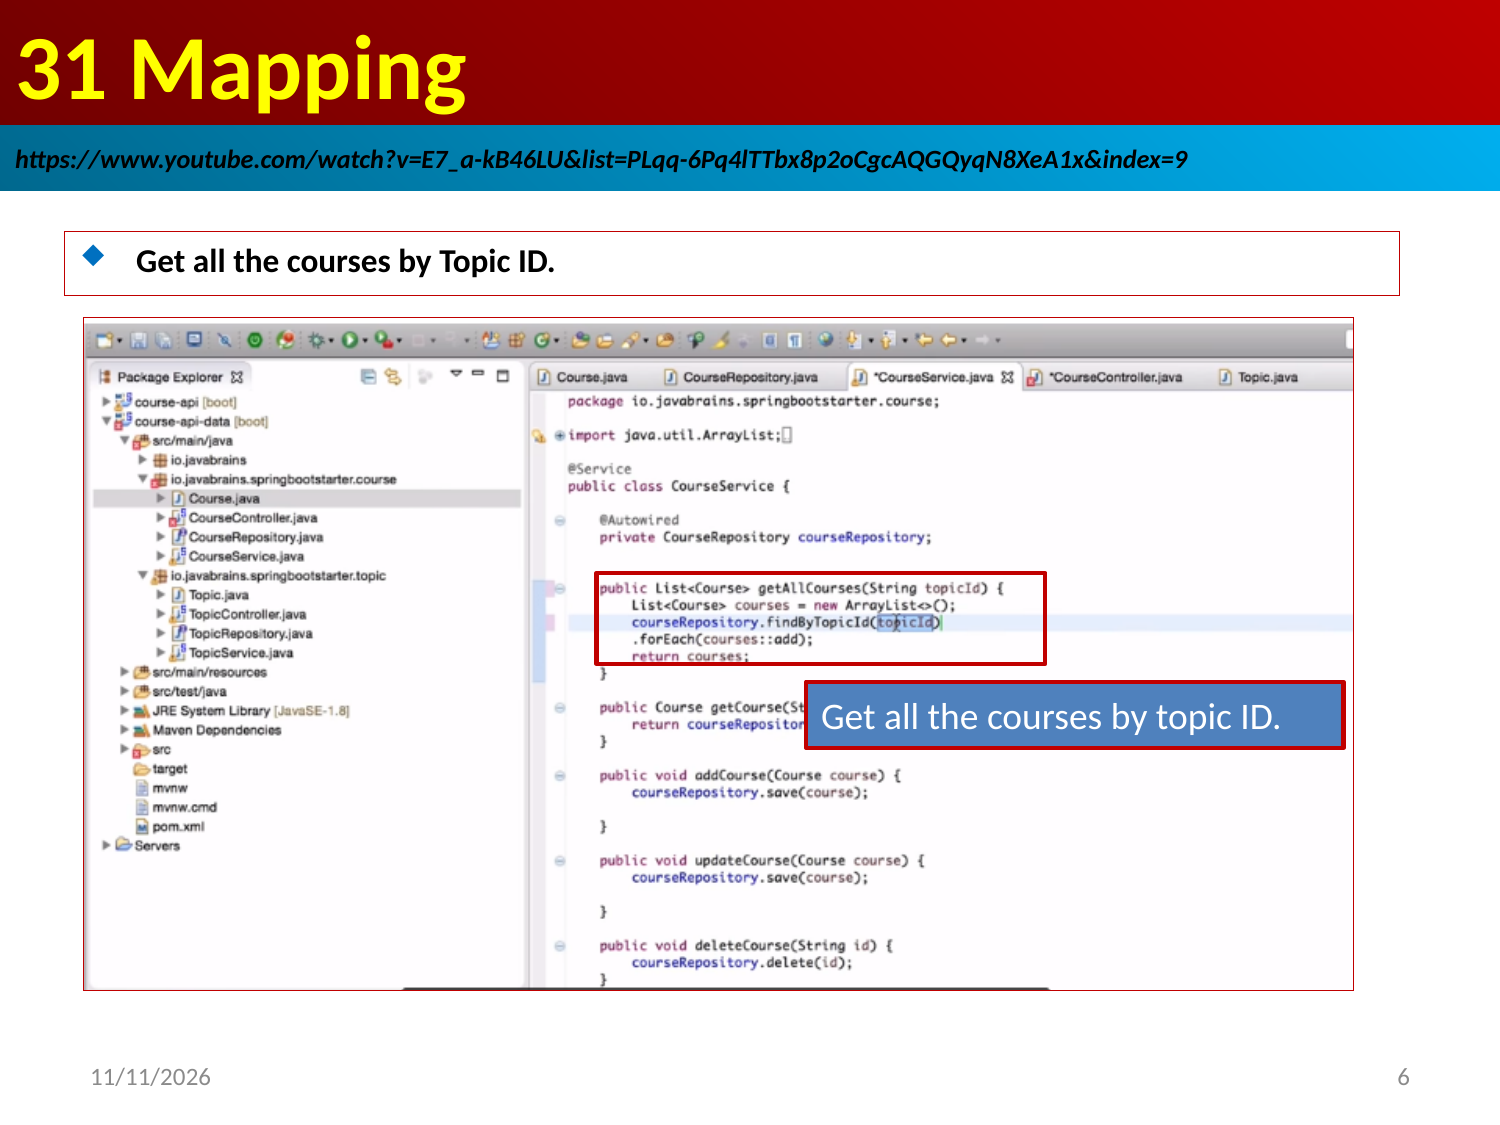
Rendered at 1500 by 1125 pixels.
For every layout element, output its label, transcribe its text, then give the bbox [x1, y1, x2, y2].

text_box https://www.youtube.com/watch?v=E7_a-kB46LU&list=PLqq-6Pq4lTTbx8p2oCgcAQGQyqN8XeA1x&index=9 [0, 125, 1500, 191]
slide_number 6 [1074, 1042, 1425, 1109]
title 31 Mapping [0, 0, 1500, 125]
subtitle Get all the courses by Topic ID. [64, 231, 1400, 296]
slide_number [75, 1042, 425, 1109]
picture [83, 316, 1355, 991]
